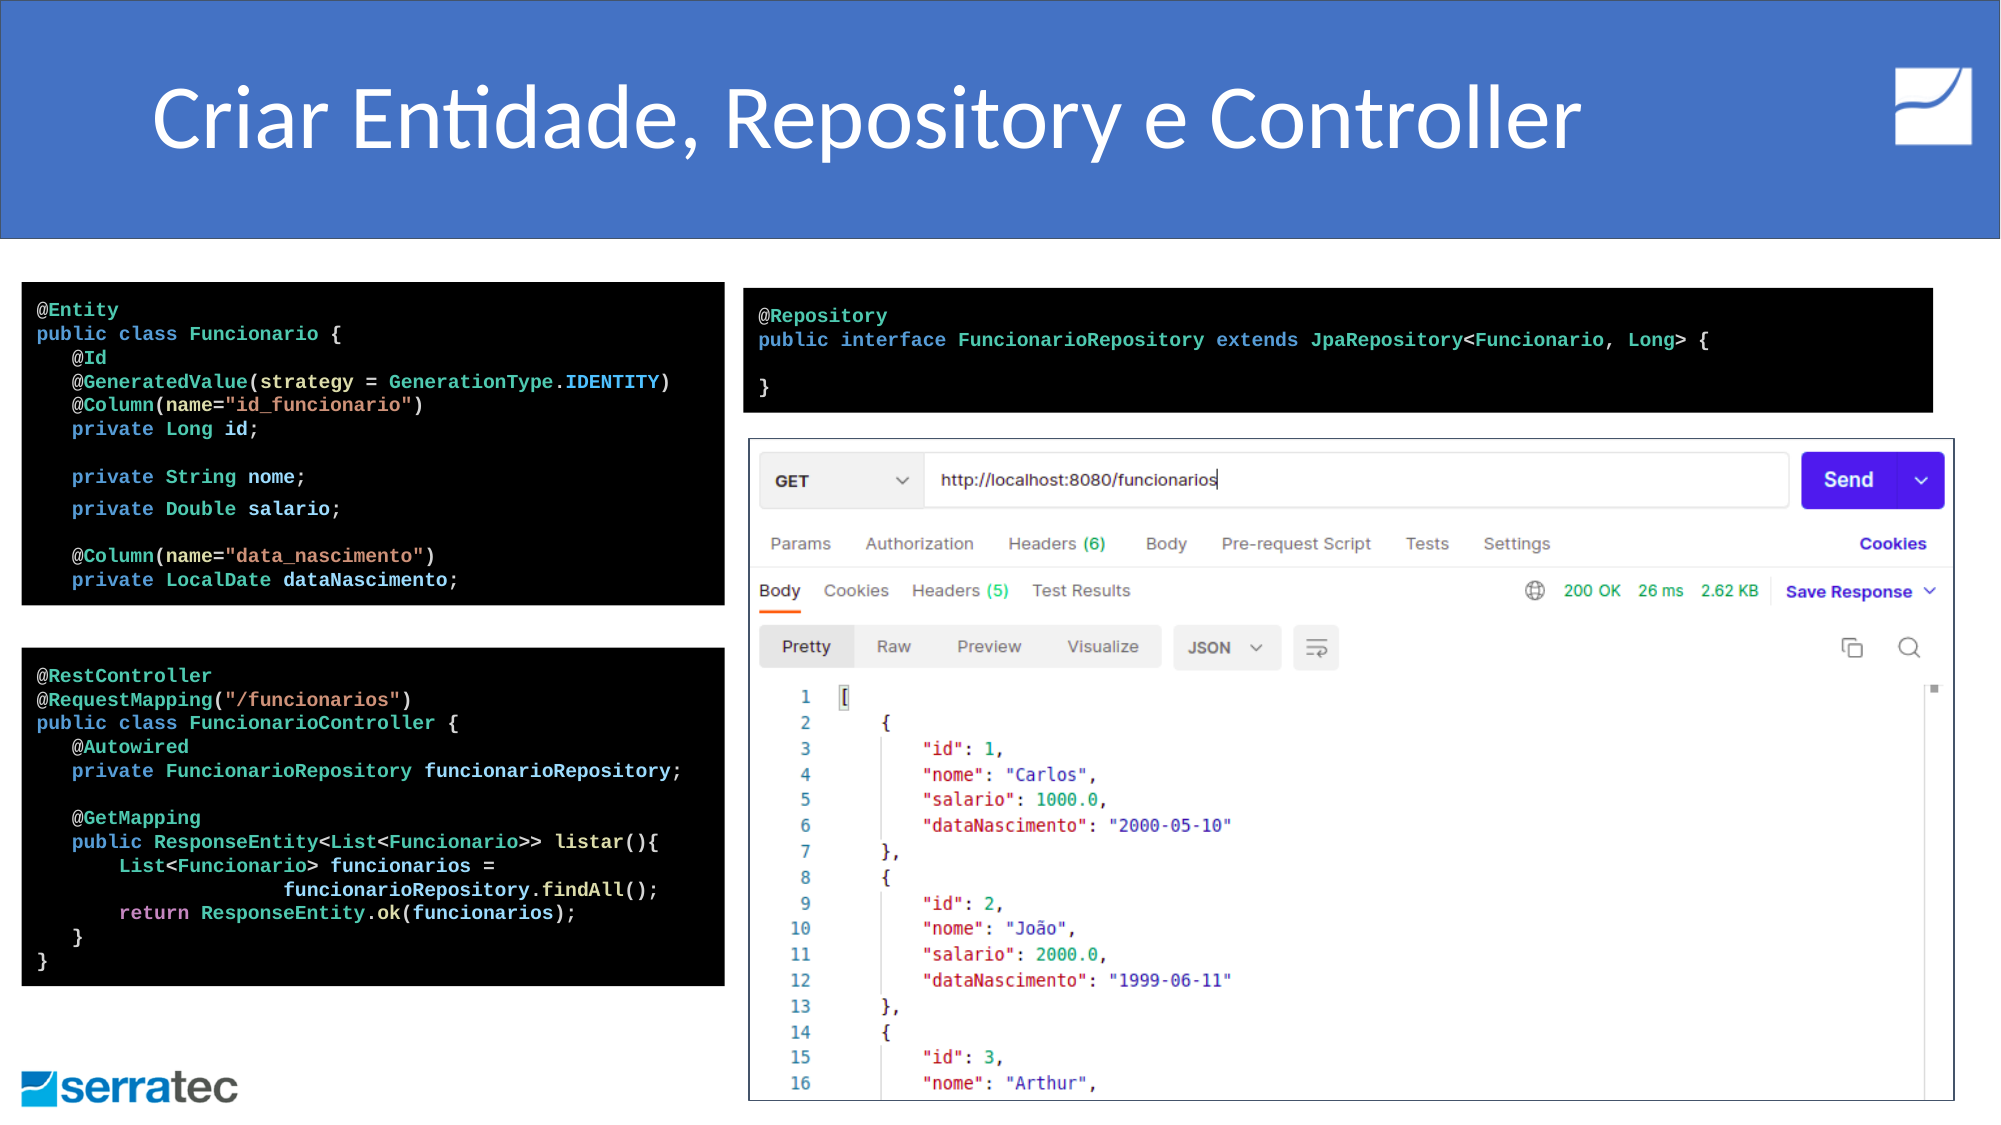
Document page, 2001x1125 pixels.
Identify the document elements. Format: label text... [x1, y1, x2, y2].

picture [749, 438, 1954, 1101]
title Criar Entidade, Repository e Controller [137, 9, 1863, 228]
text_box @Repository public interface FuncionarioRepository extends JpaRepository<Funcionario, Long> { } [743, 287, 1934, 413]
text_box @RestController @RequestMapping("/funcionarios") public class FuncionarioController { @Autowired private FuncionarioRepository funcionarioRepository; @GetMapping public ResponseEntity<List<Funcionario>> listar(){ List<Funcionario> funcionarios = funcionarioRepository.findAll(); return ResponseEntity.ok(funcionarios); } } [21, 647, 725, 987]
picture [14, 1064, 247, 1113]
text_box @Entity public class Funcionario { @Id @GeneratedValue(strategy = GenerationType.IDENTITY) @Column(name="id_funcionario") private Long id; private String nome; private Double salario; @Column(name="data_nascimento") private LocalDate dataNascimento; [21, 282, 725, 606]
picture [1895, 65, 1976, 148]
